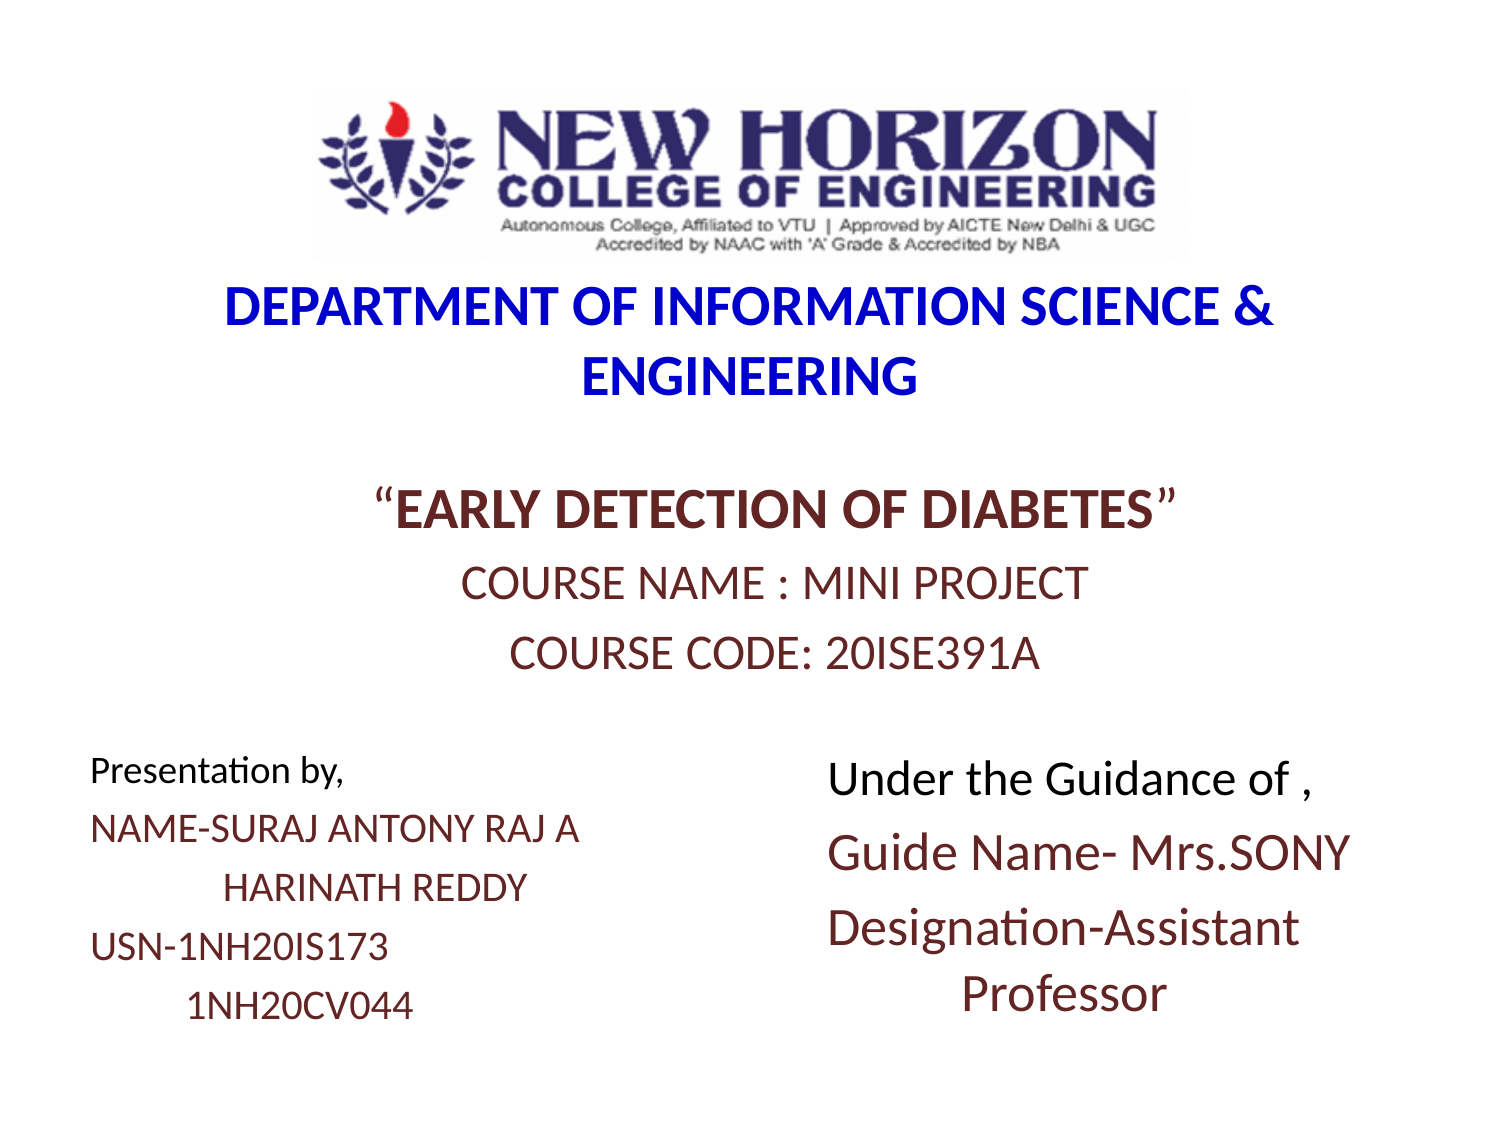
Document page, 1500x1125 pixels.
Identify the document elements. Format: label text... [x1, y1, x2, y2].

text_box Presentation by, NAME-SURAJ ANTONY RAJ A HARINATH REDDY USN-1NH20IS173 1NH20CV044 [75, 737, 713, 1038]
subtitle “EARLY DETECTION OF DIABETES” COURSE NAME : MINI PROJECT COURSE CODE: 20ISE391A [249, 462, 1300, 750]
title DEPARTMENT OF INFORMATION SCIENCE & ENGINEERING [112, 287, 1388, 388]
picture [312, 87, 1188, 260]
text_box Under the Guidance of , Guide Name- Mrs.SONY Designation-Assistant Professor [812, 737, 1450, 1100]
